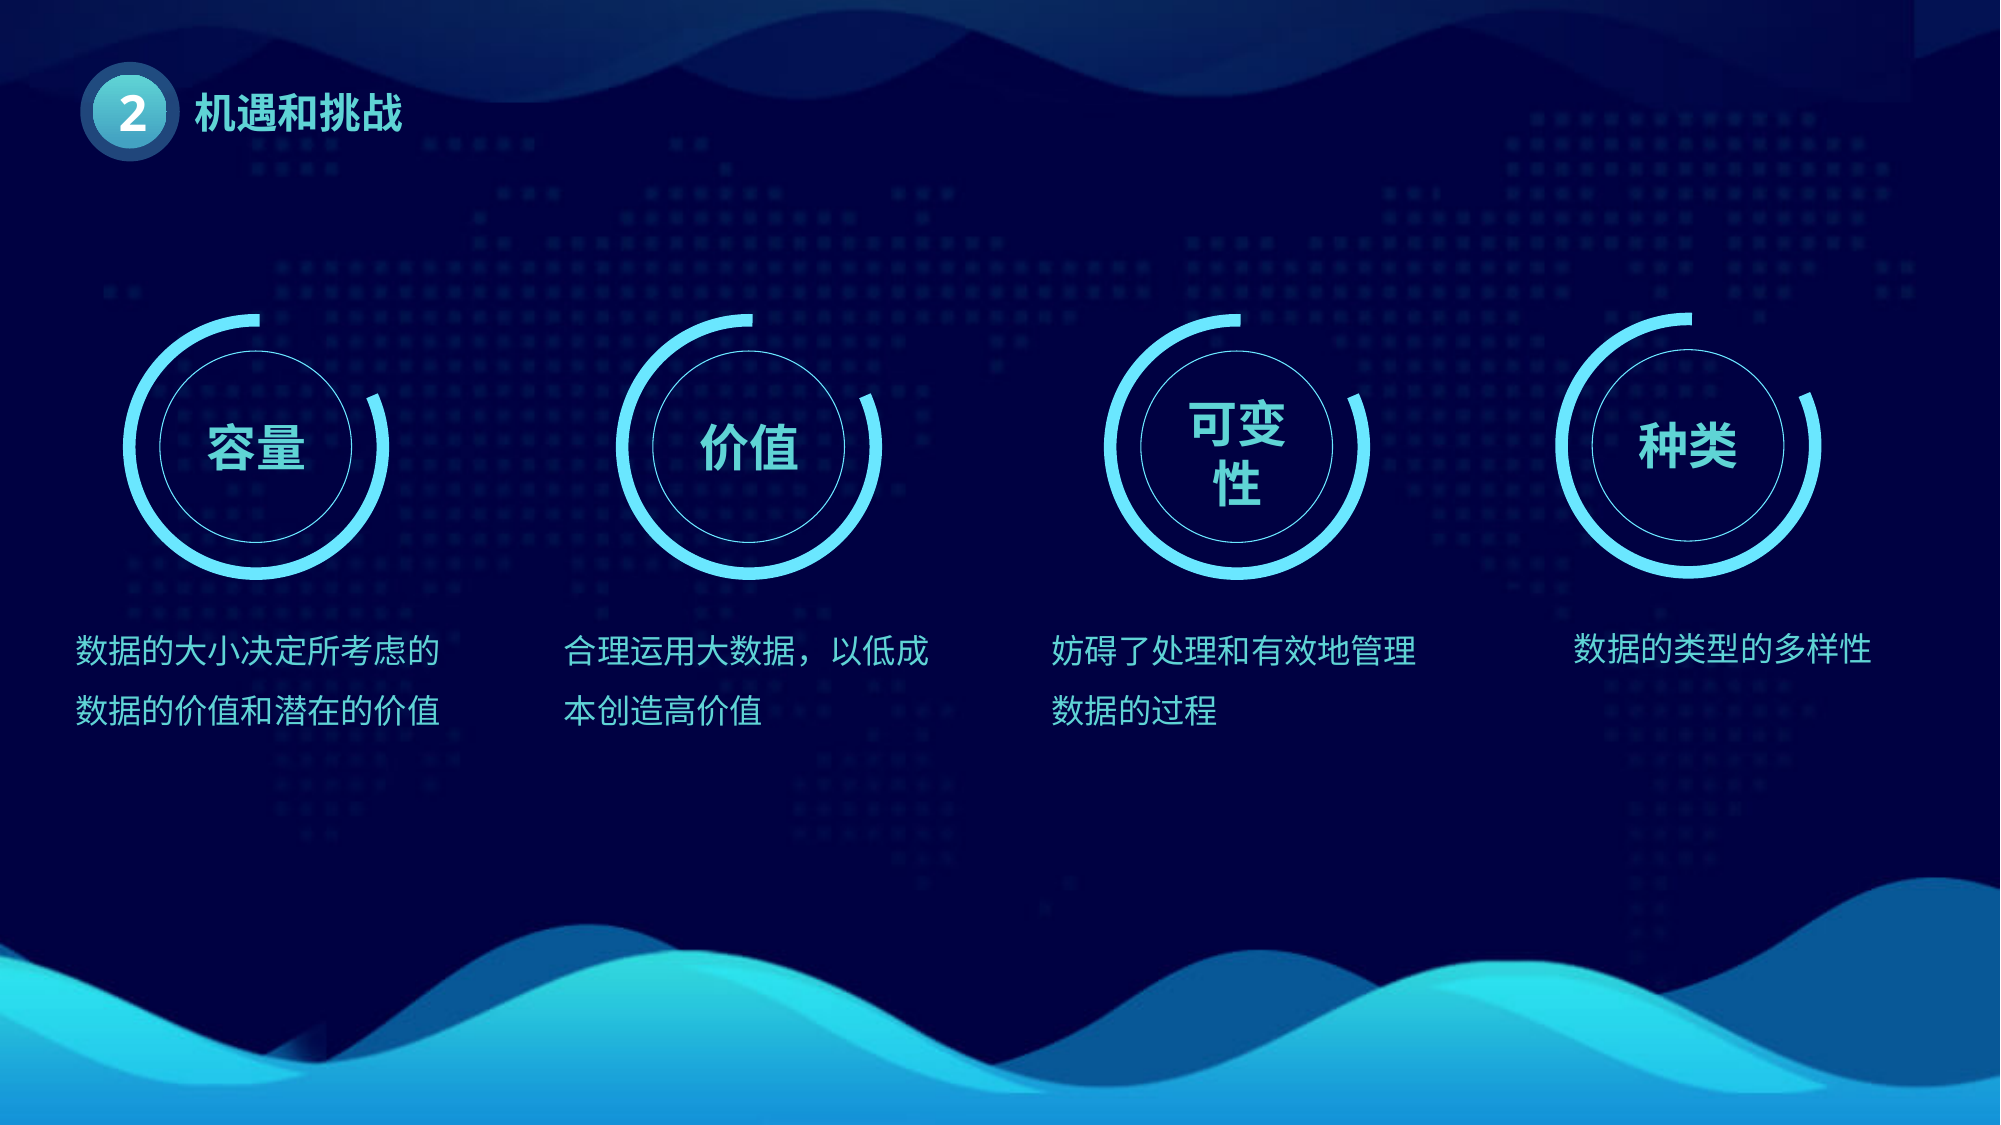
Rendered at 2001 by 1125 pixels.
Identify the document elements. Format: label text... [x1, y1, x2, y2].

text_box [129, 320, 383, 574]
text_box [622, 320, 876, 574]
picture [0, 0, 2000, 1125]
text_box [1110, 320, 1364, 574]
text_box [80, 61, 578, 162]
text_box 妨碍了处理和有效地管理数据的过程 [1036, 602, 1437, 738]
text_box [1561, 318, 1816, 573]
text_box 合理运用大数据，以低成本创造高价值 [548, 602, 949, 738]
text_box 数据的类型的多样性 [1488, 601, 1888, 676]
text_box 数据的大小决定所考虑的数据的价值和潜在的价值 [55, 602, 456, 738]
